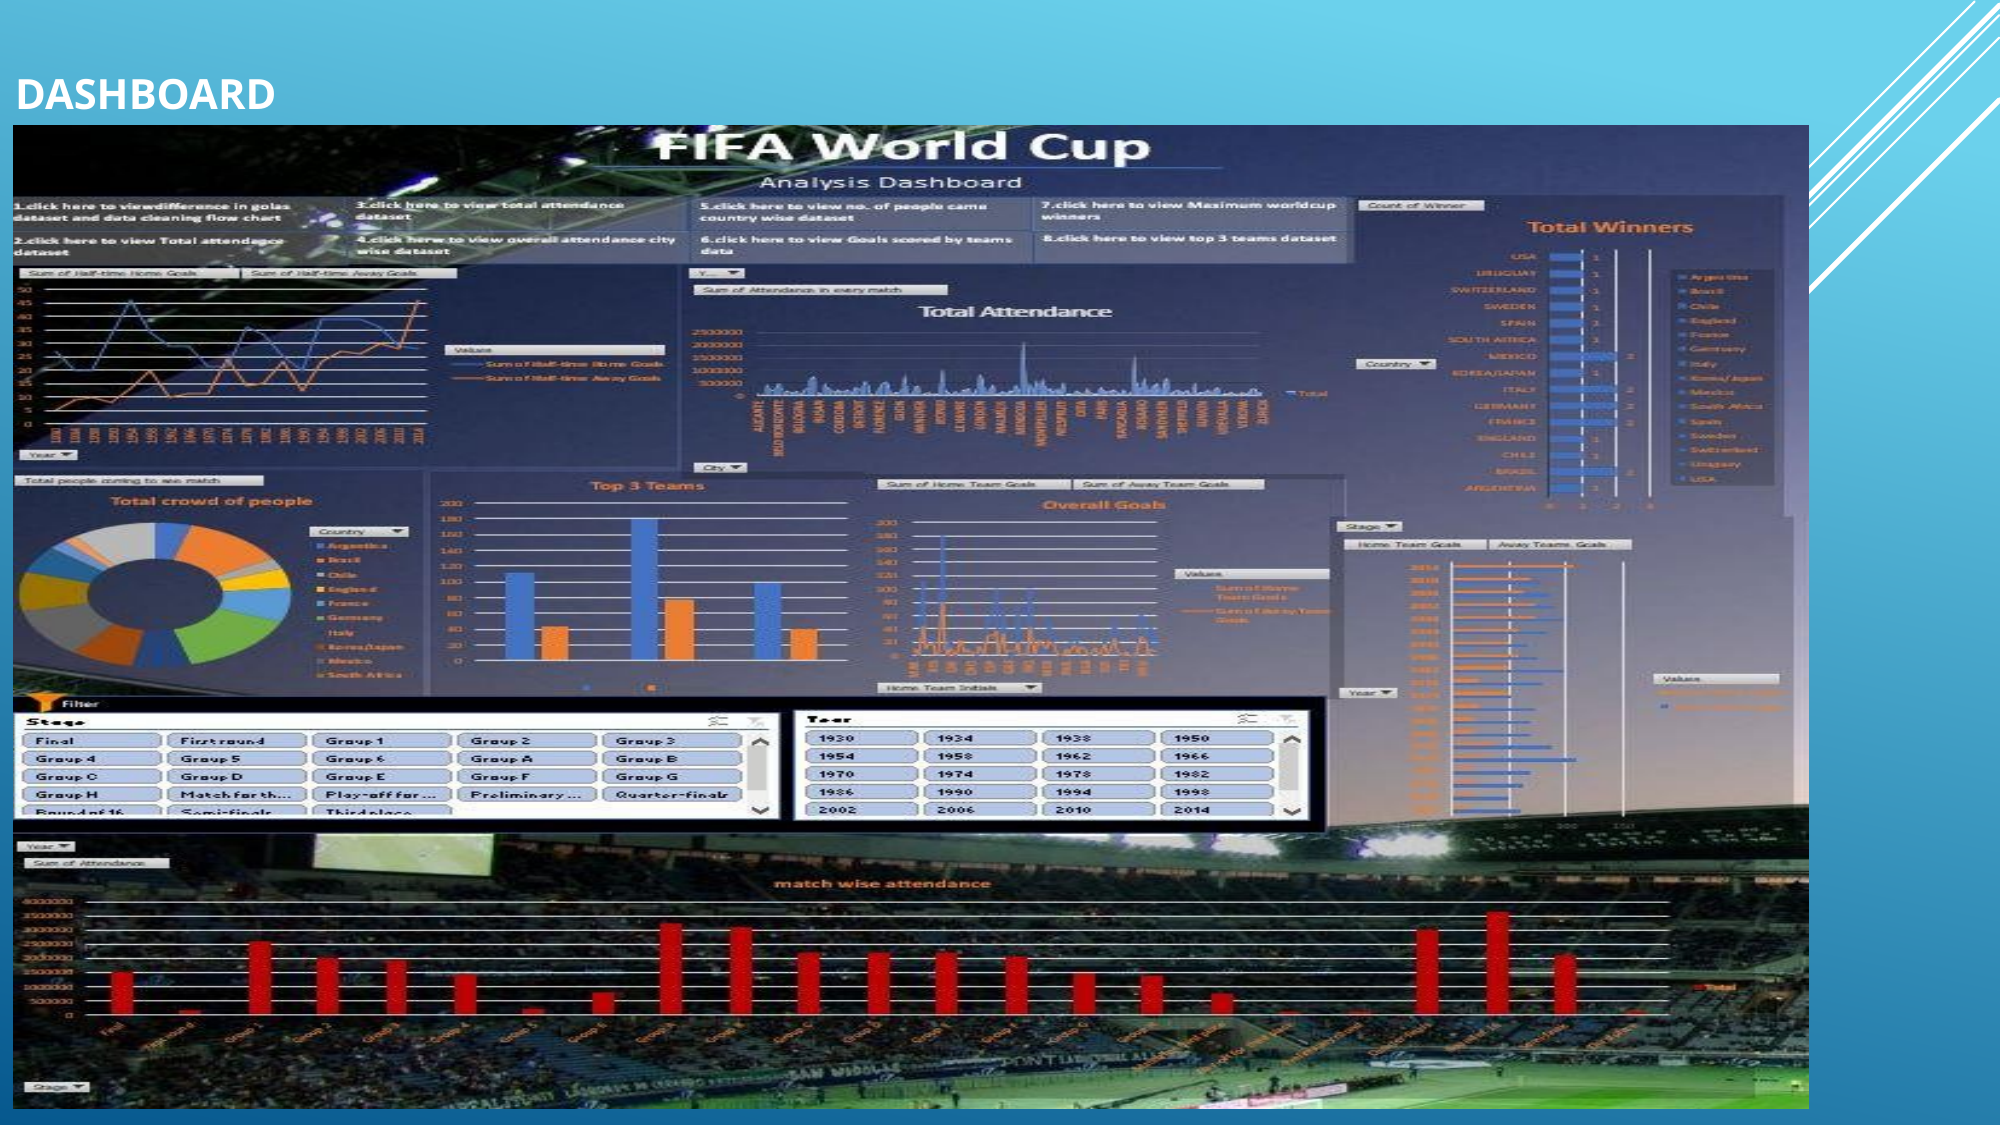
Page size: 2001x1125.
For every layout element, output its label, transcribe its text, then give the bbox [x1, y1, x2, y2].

picture [13, 124, 1809, 1109]
title Dashboard [0, 48, 1425, 126]
